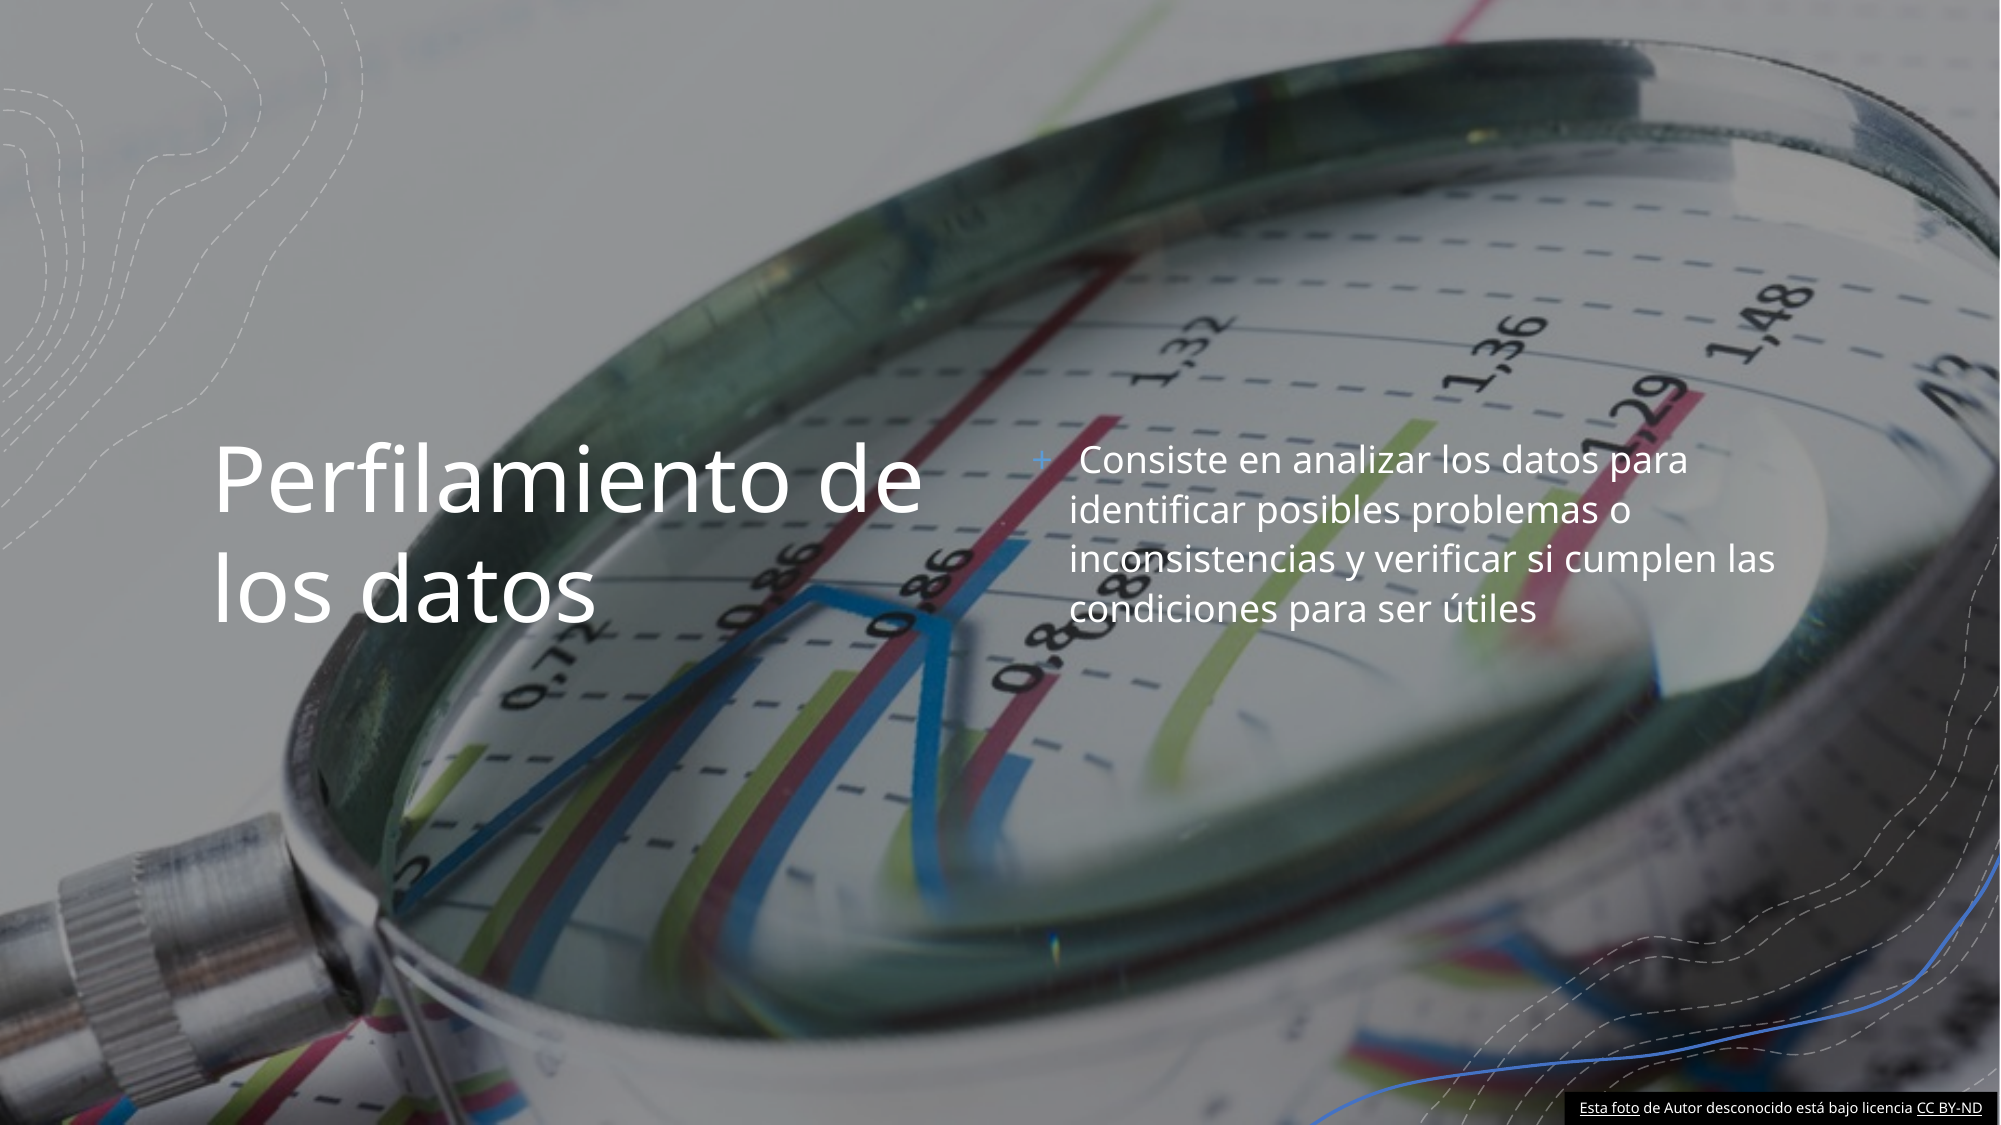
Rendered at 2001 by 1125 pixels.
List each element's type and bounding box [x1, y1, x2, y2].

picture [0, 0, 2000, 1125]
text_box [1309, 537, 2000, 1125]
text_box [1, 2, 363, 549]
